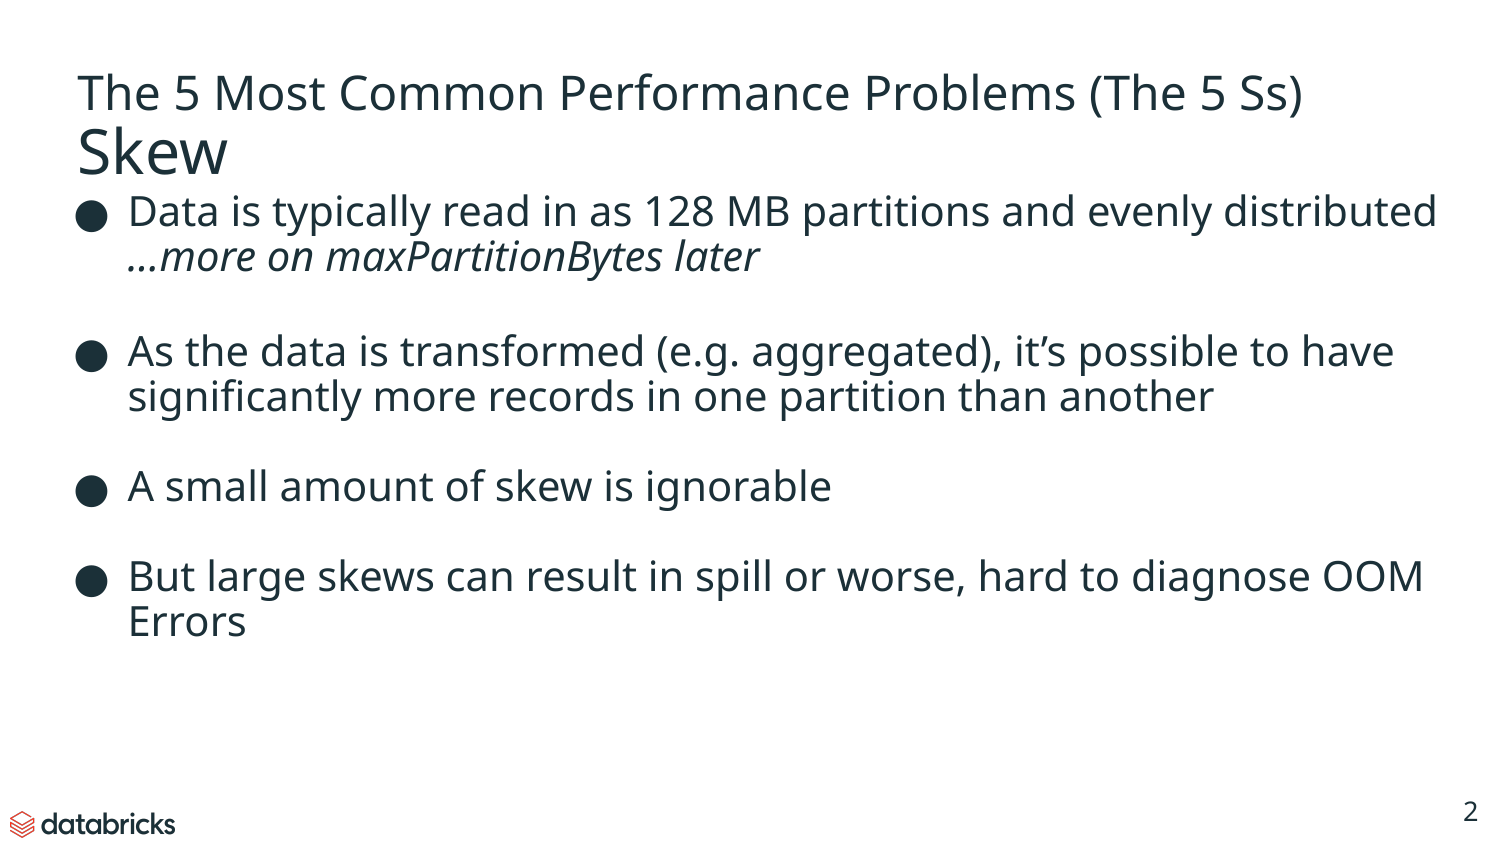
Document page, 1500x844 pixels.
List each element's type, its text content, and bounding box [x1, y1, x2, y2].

list Data is typically read in as 128 MB partitions and evenly distributed ...more on maxPartitionBytes later As the data is transformed (e.g. aggregated), it’s possible to have significantly more records in one partition than another A small amount of skew is ignorable But large skews can result in spill or worse, hard to diagnose OOM Errors [52, 188, 1500, 813]
picture [10, 811, 175, 838]
text_box Skew [24, 138, 1500, 188]
slide_number ‹#› [1403, 779, 1494, 844]
text_box The 5 Most Common Performance Problems (The 5 Ss) [24, 62, 1500, 138]
